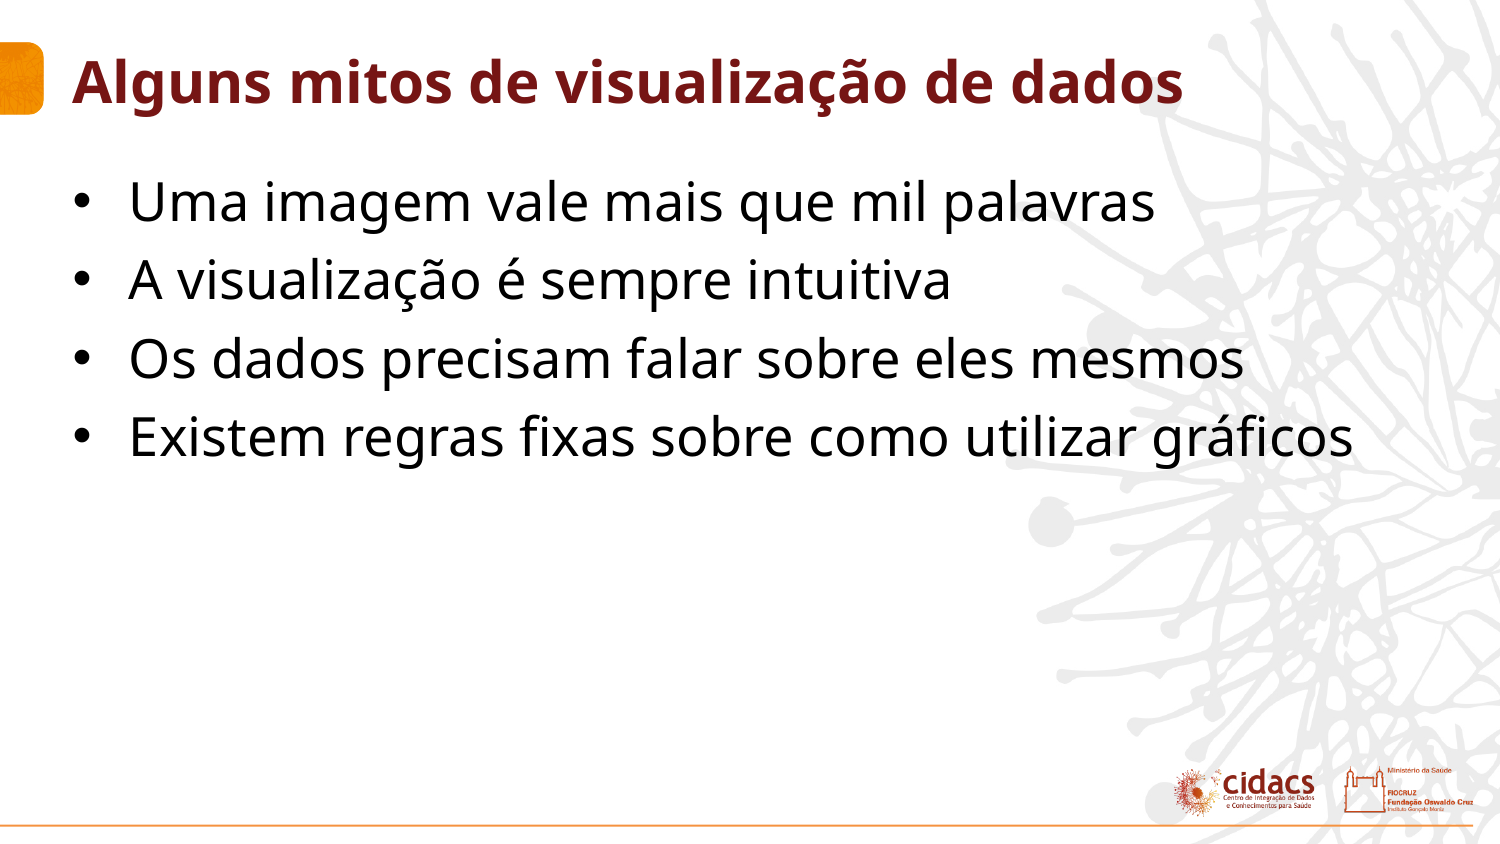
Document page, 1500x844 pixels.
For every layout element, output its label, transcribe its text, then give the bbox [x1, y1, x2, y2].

picture [0, 42, 44, 115]
title Alguns mitos de visualização de dados [57, 39, 1472, 121]
picture [1005, 0, 1500, 844]
list Uma imagem vale mais que mil palavras A visualização é sempre intuitiva Os dados precisam falar sobre eles mesmos Existem regras fixas sobre como utilizar gráficos [57, 159, 1472, 737]
